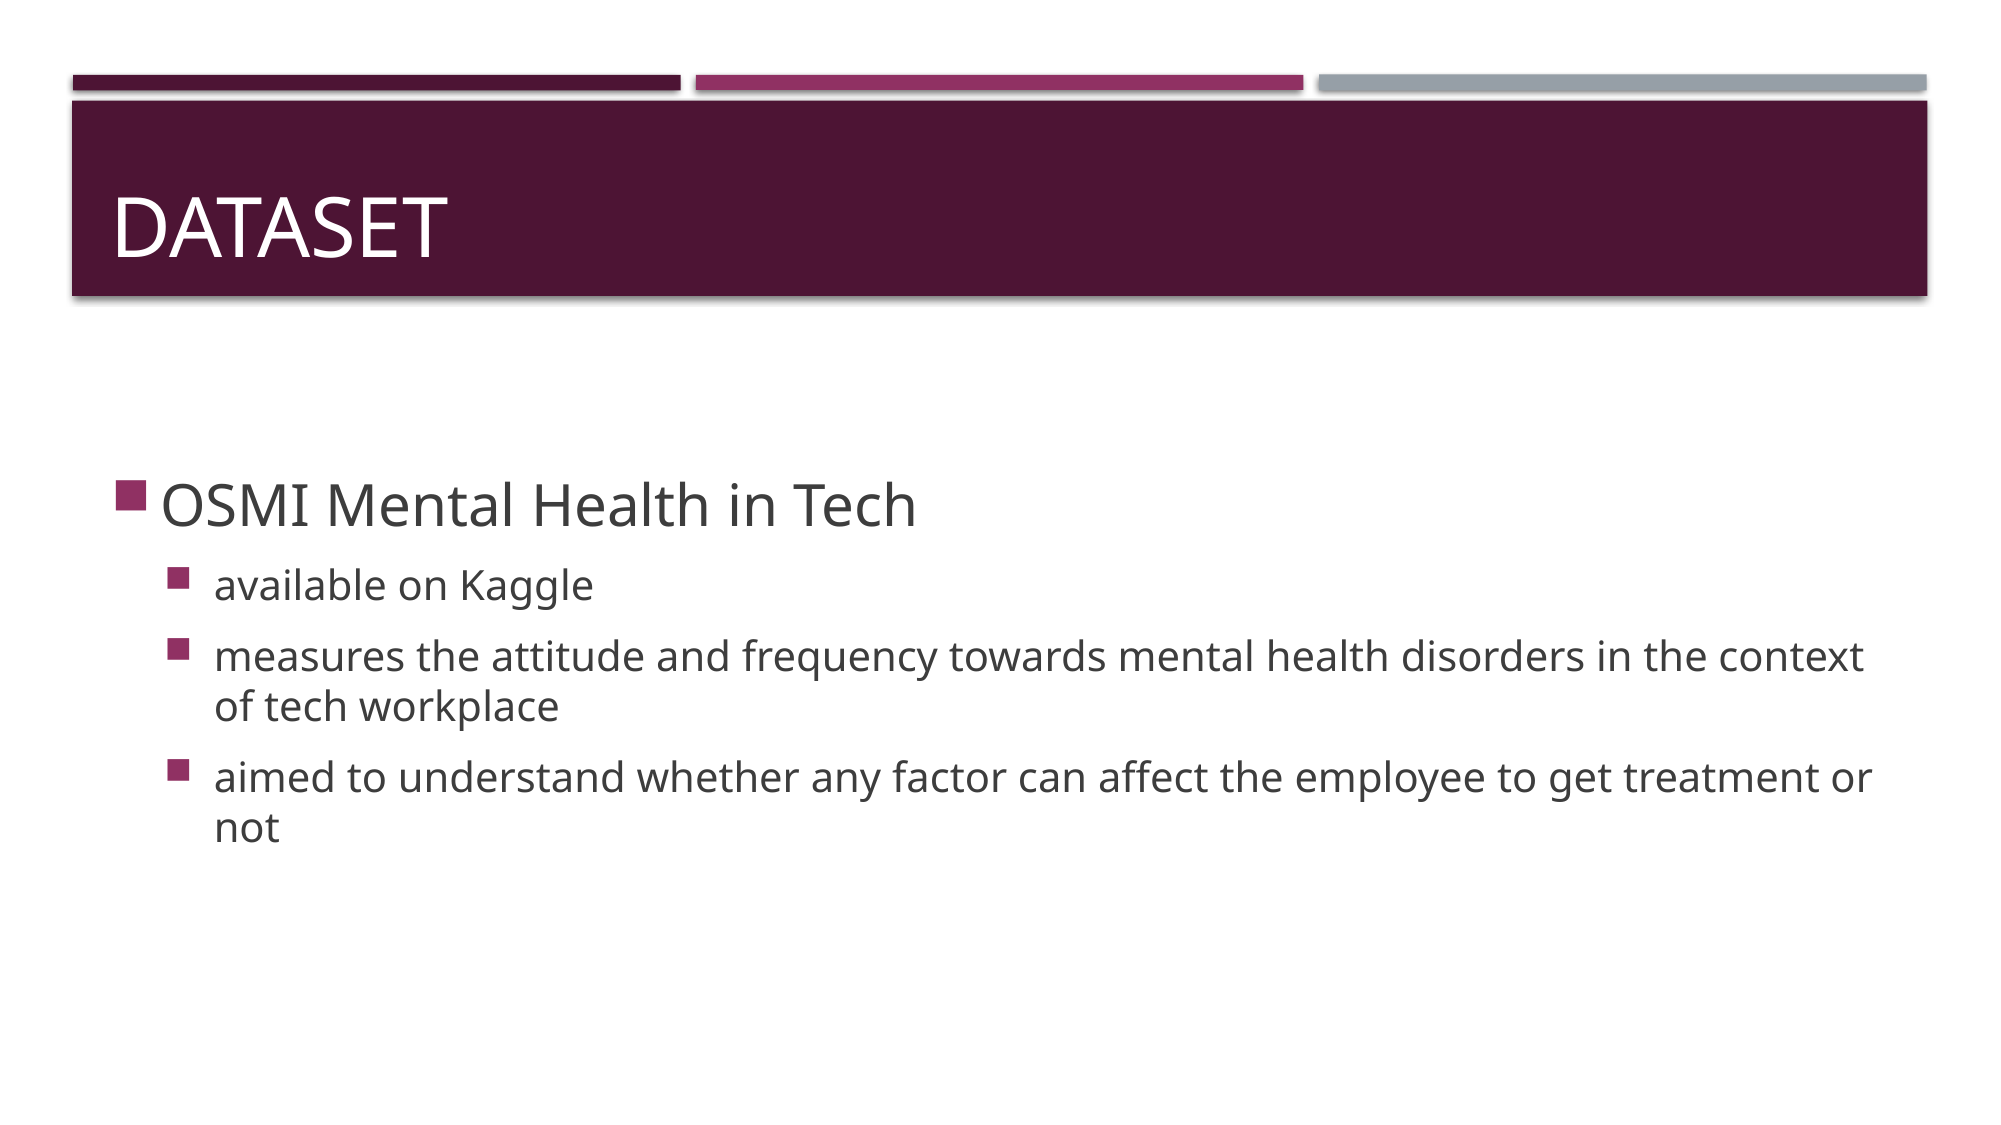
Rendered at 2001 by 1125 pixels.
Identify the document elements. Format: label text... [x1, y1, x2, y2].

list OSMI Mental Health in Tech available on Kaggle measures the attitude and frequency towards mental health disorders in the context of tech workplace aimed to understand whether any factor can affect the employee to get treatment or not [95, 357, 1905, 962]
title DATASET [95, 115, 1905, 282]
